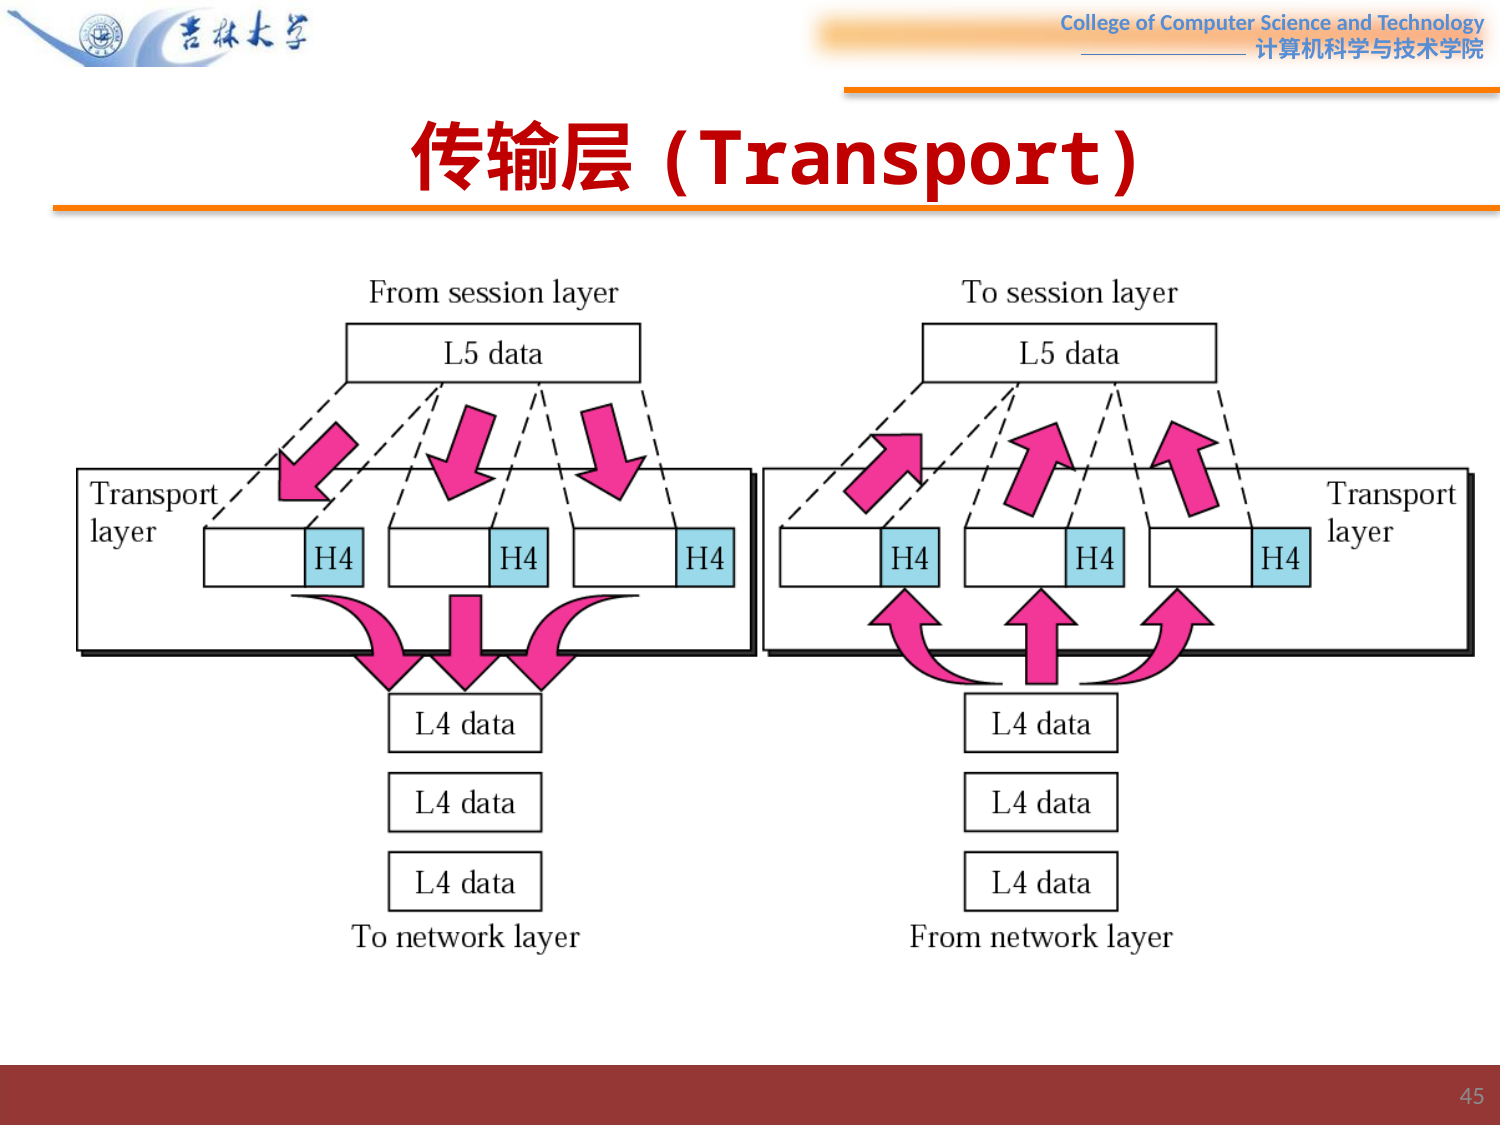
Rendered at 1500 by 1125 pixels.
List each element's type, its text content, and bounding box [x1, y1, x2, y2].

text_box 传输层(Transport) [171, 101, 1388, 207]
text_box 45 [1149, 1065, 1500, 1125]
picture [0, 0, 314, 68]
picture [75, 274, 1476, 956]
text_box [799, 0, 1500, 71]
footer [0, 1063, 1500, 1125]
